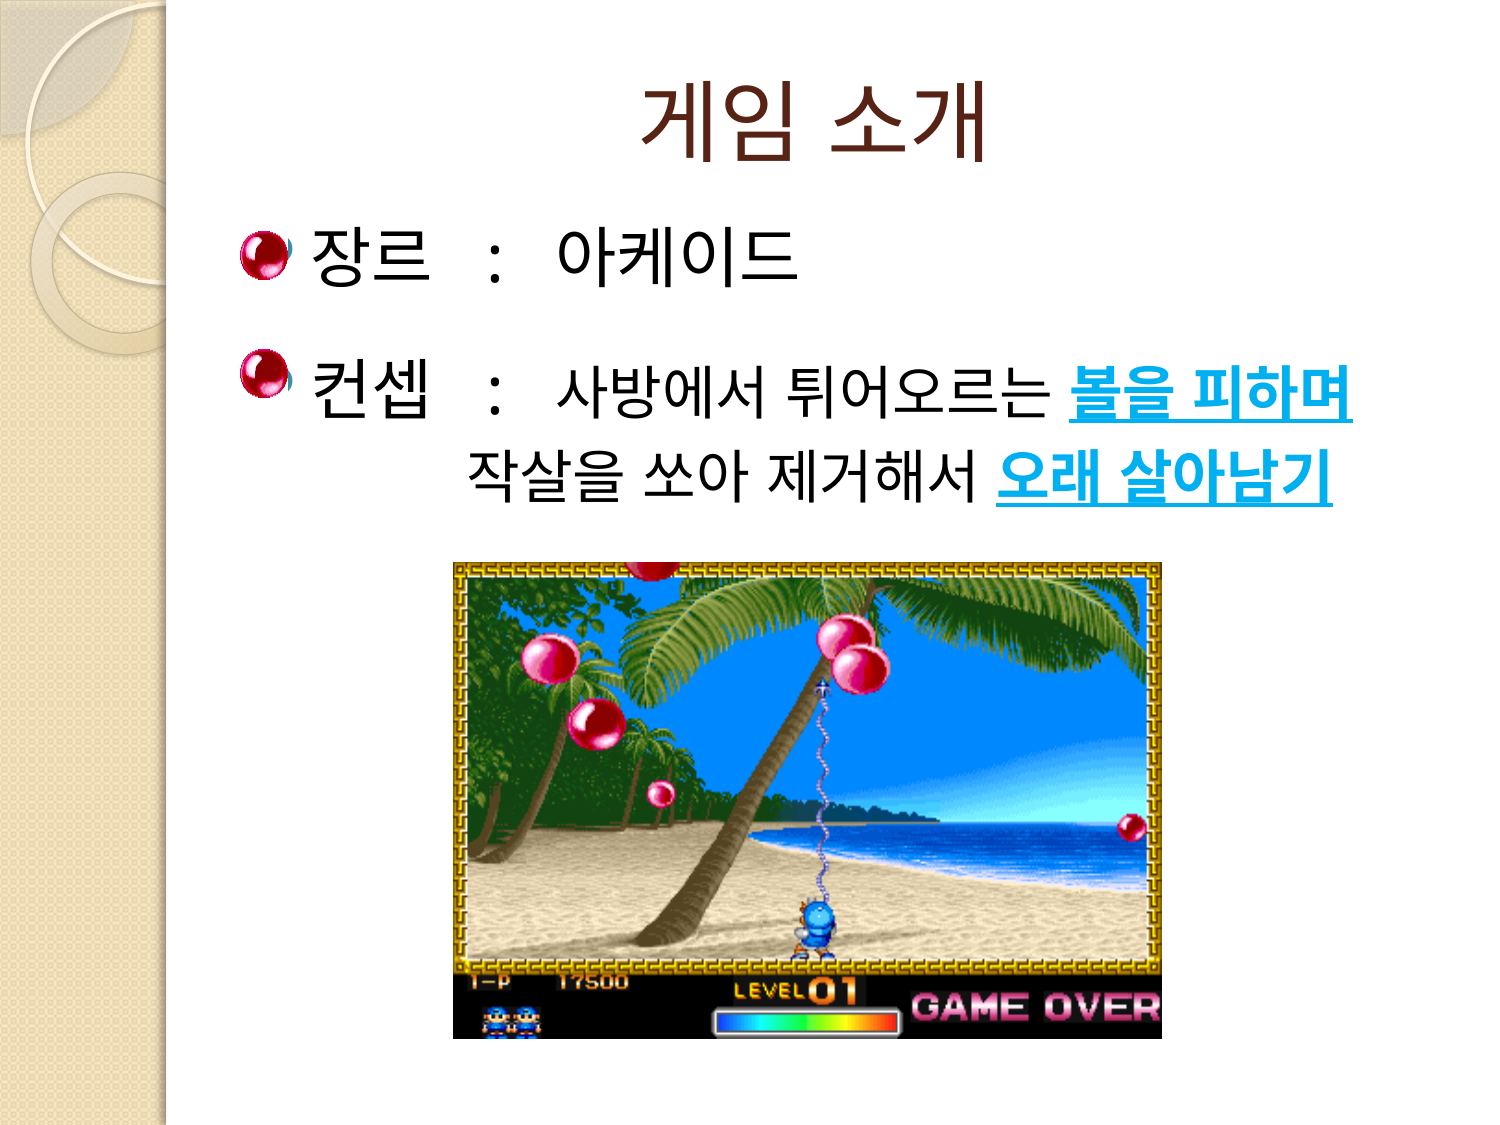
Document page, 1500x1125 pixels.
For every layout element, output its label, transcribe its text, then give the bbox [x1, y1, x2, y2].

title 게임 소개 [230, 42, 1400, 197]
picture [240, 349, 288, 398]
list 장르 : 아케이드 컨셉 : 사방에서 튀어오르는 볼을 피하며 작살을 쏘아 제거해서 오래 살아남기 [228, 208, 1459, 1047]
picture [452, 562, 1163, 1039]
picture [240, 231, 288, 280]
